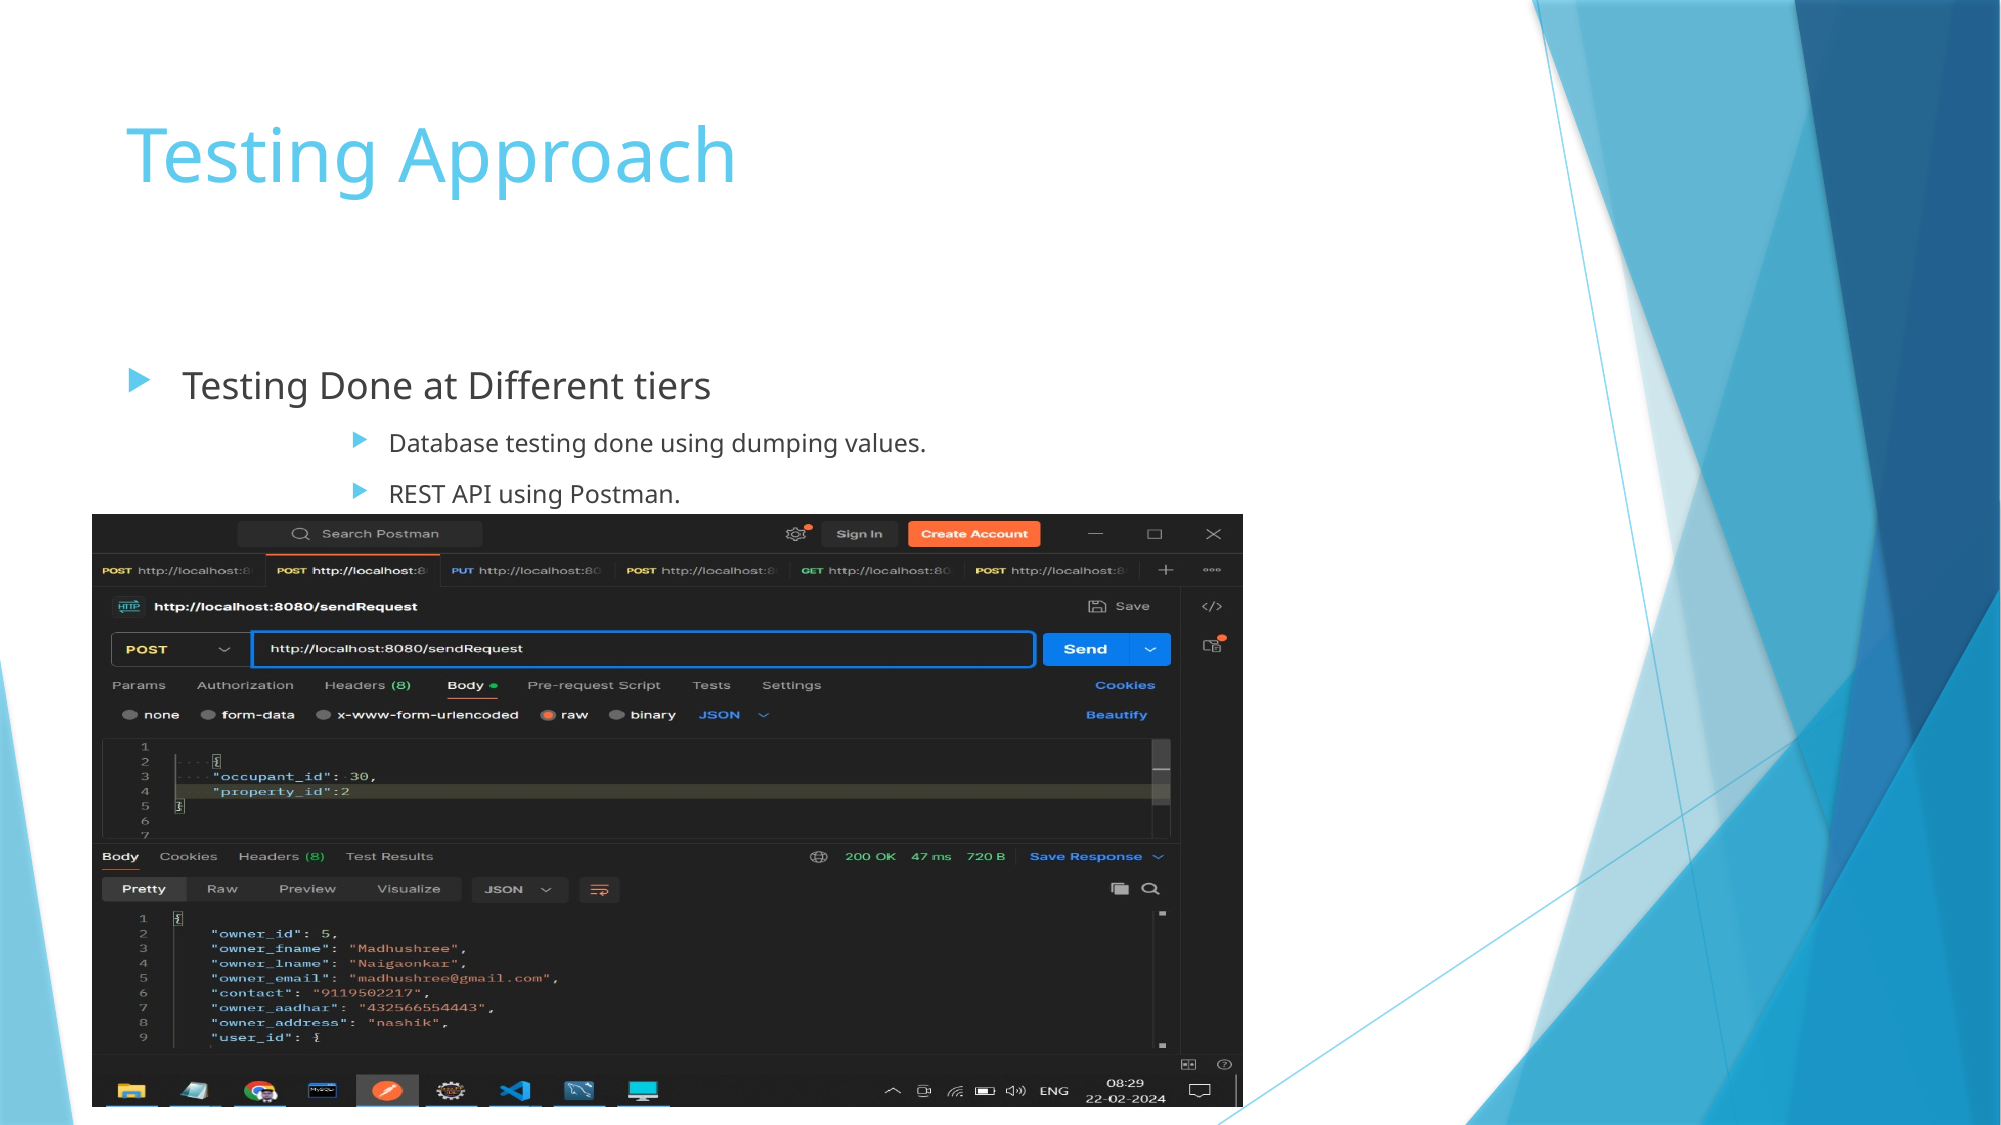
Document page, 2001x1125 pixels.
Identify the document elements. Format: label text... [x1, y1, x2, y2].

picture [91, 513, 1244, 1107]
list Testing Done at Different tiers Database testing done using dumping values. REST API using Postman. [111, 354, 1522, 992]
title Testing Approach [111, 99, 1522, 317]
